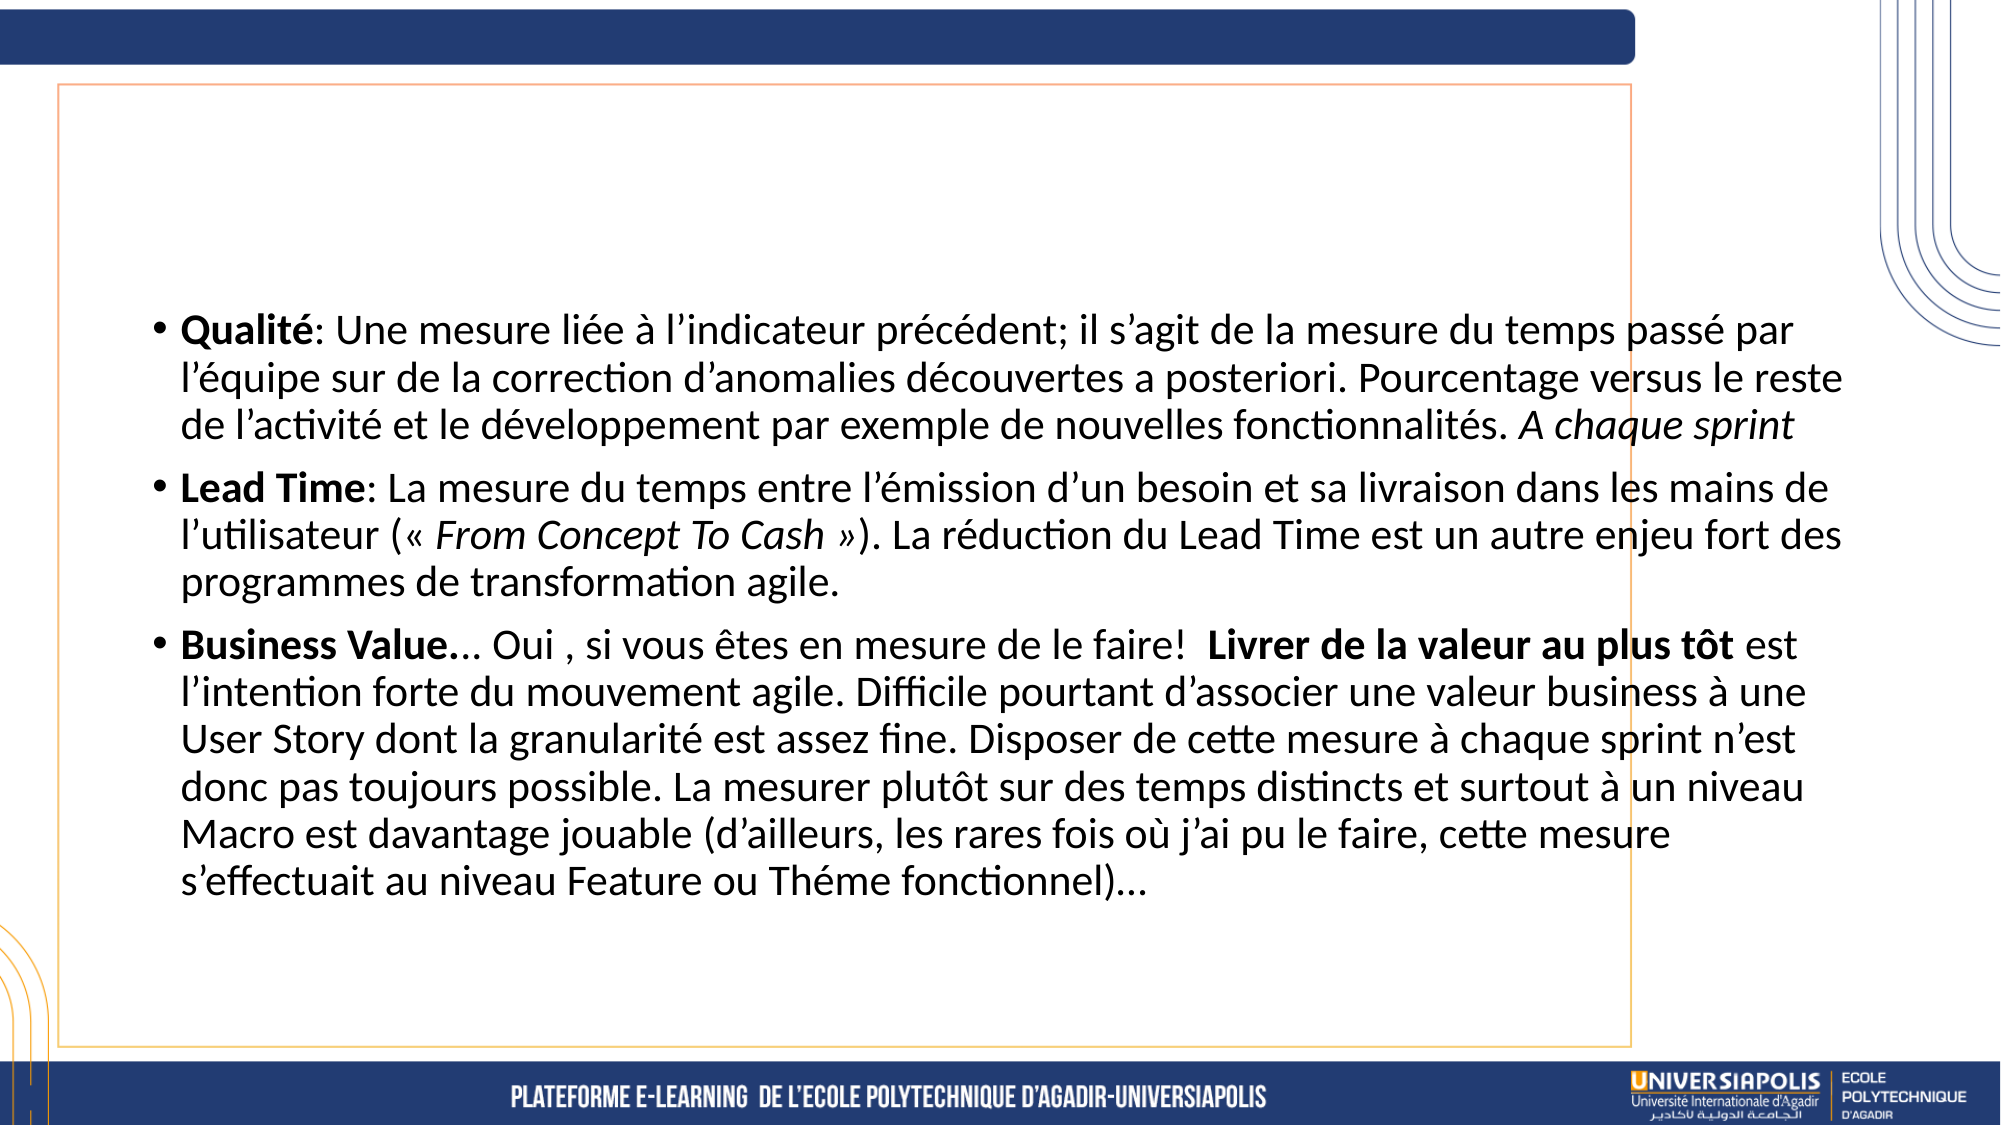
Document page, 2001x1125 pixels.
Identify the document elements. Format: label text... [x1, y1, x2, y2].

picture [0, 0, 2001, 1125]
list Qualité: Une mesure liée à l’indicateur précédent; il s’agit de la mesure du temps passé par l’équipe sur de la correction d’anomalies découvertes a posteriori. Pourcentage versus le reste de l’activité et le développement par exemple de nouvelles fonctionnalités. A chaque sprint Lead Time: La mesure du temps entre l’émission d’un besoin et sa livraison dans les mains de l’utilisateur (« From Concept To Cash »). La réduction du Lead Time est un autre enjeu fort des programmes de transformation agile. Business Value... Oui , si vous êtes en mesure de le faire! Livrer de la valeur au plus tôt est l’intention forte du mouvement agile. Difficile pourtant d’associer une valeur business à une User Story dont la granularité est assez fine. Disposer de cette mesure à chaque sprint n’est donc pas toujours possible. La mesurer plutôt sur des temps distincts et surtout à un niveau Macro est davantage jouable (d’ailleurs, les rares fois où j’ai pu le faire, cette mesure s’effectuait au niveau Feature ou Théme fonctionnel)… [137, 299, 1863, 1014]
